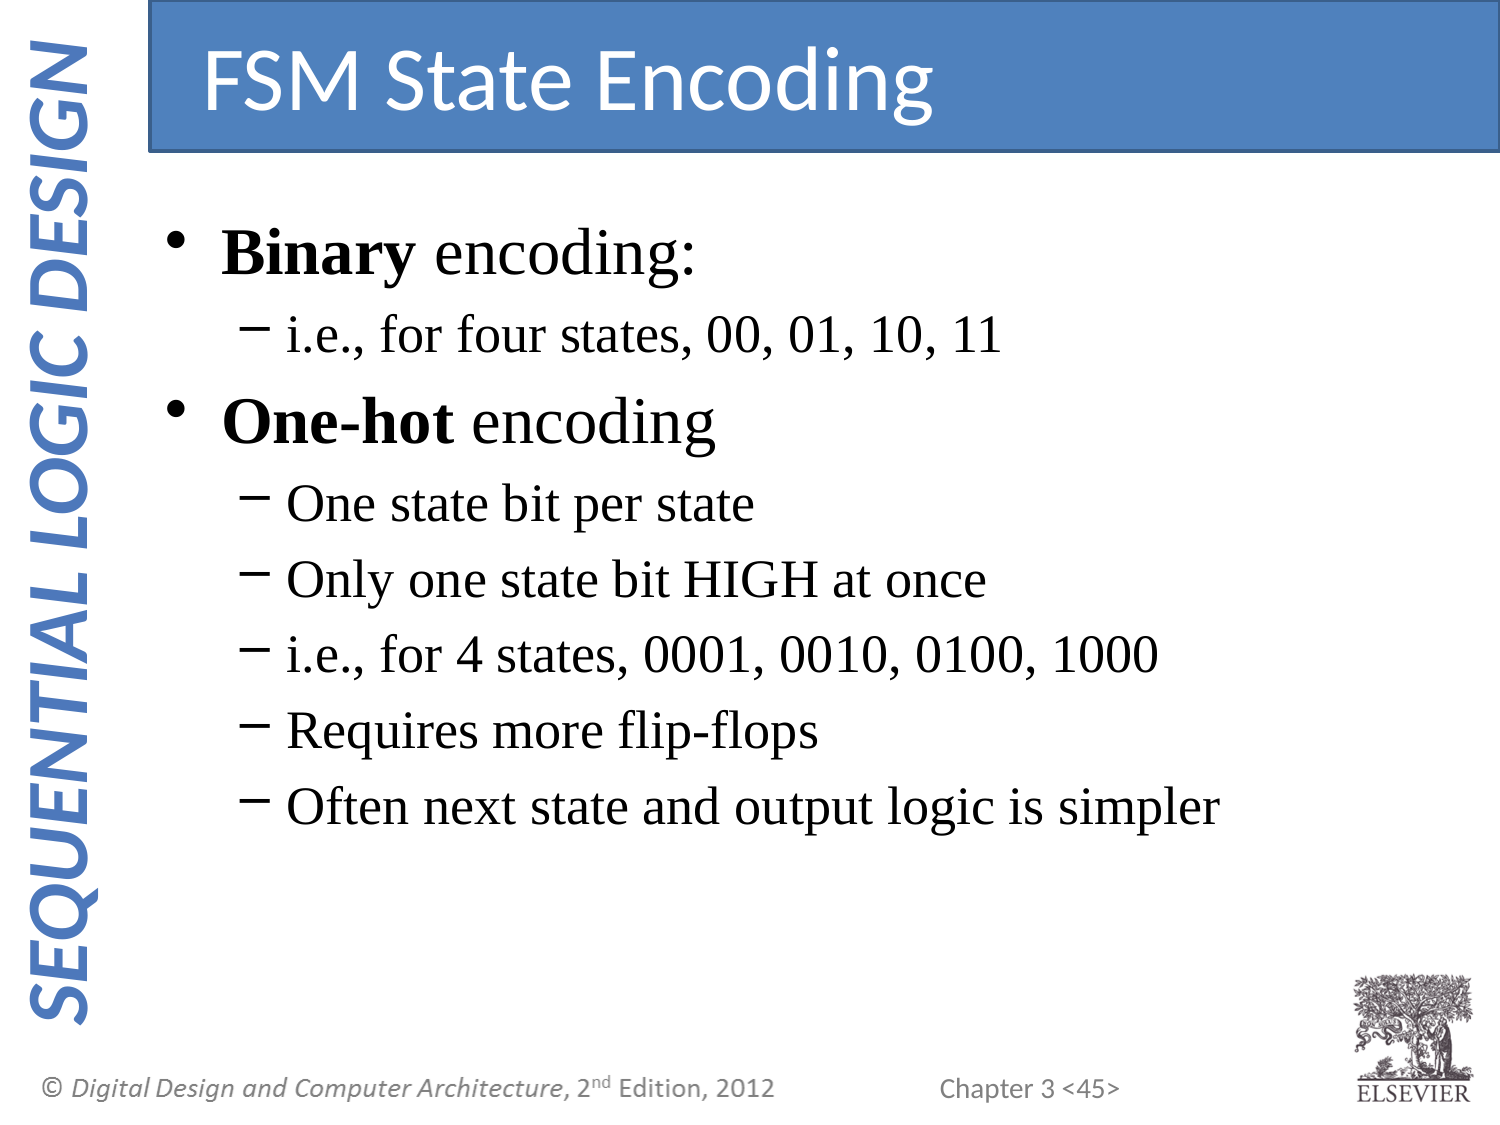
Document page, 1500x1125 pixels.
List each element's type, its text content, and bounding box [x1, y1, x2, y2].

text_box FSM State Encoding [187, 11, 1488, 136]
text_box Binary encoding: i.e., for four states, 00, 01, 10, 11 One-hot encoding One state bit per state Only one state bit HIGH at once i.e., for 4 states, 0001, 0010, 0100, 1000 Requires more flip-flops Often next state and output logic is simpler [150, 200, 1475, 1050]
picture [0, 0, 1500, 1125]
